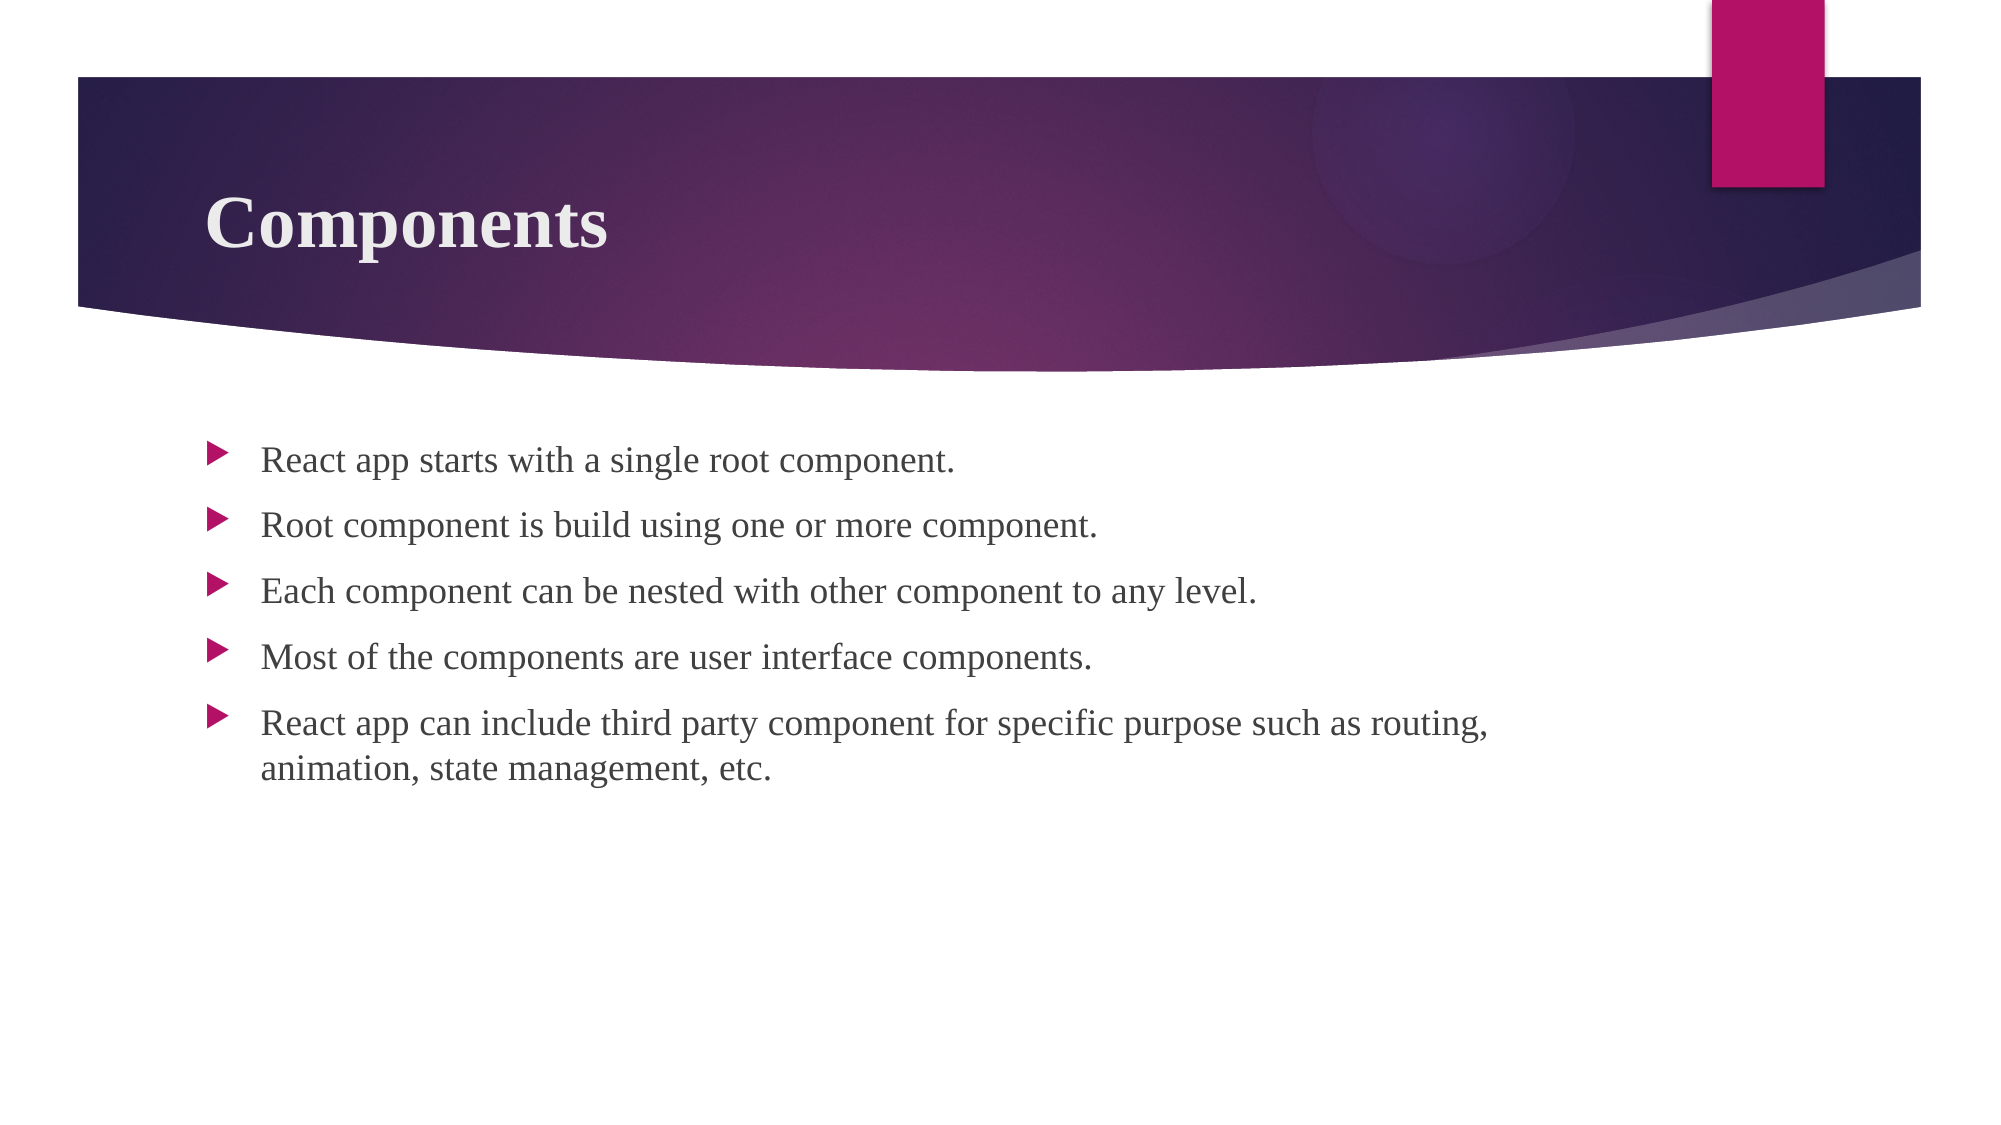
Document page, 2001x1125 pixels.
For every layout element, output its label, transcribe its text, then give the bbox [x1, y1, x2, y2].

title Components [189, 159, 1627, 276]
list React app starts with a single root component. Root component is build using one or more component. Each component can be nested with other component to any level. Most of the components are user interface components. React app can include third party component for specific purpose such as routing, animation, state management, etc. [189, 427, 1638, 988]
